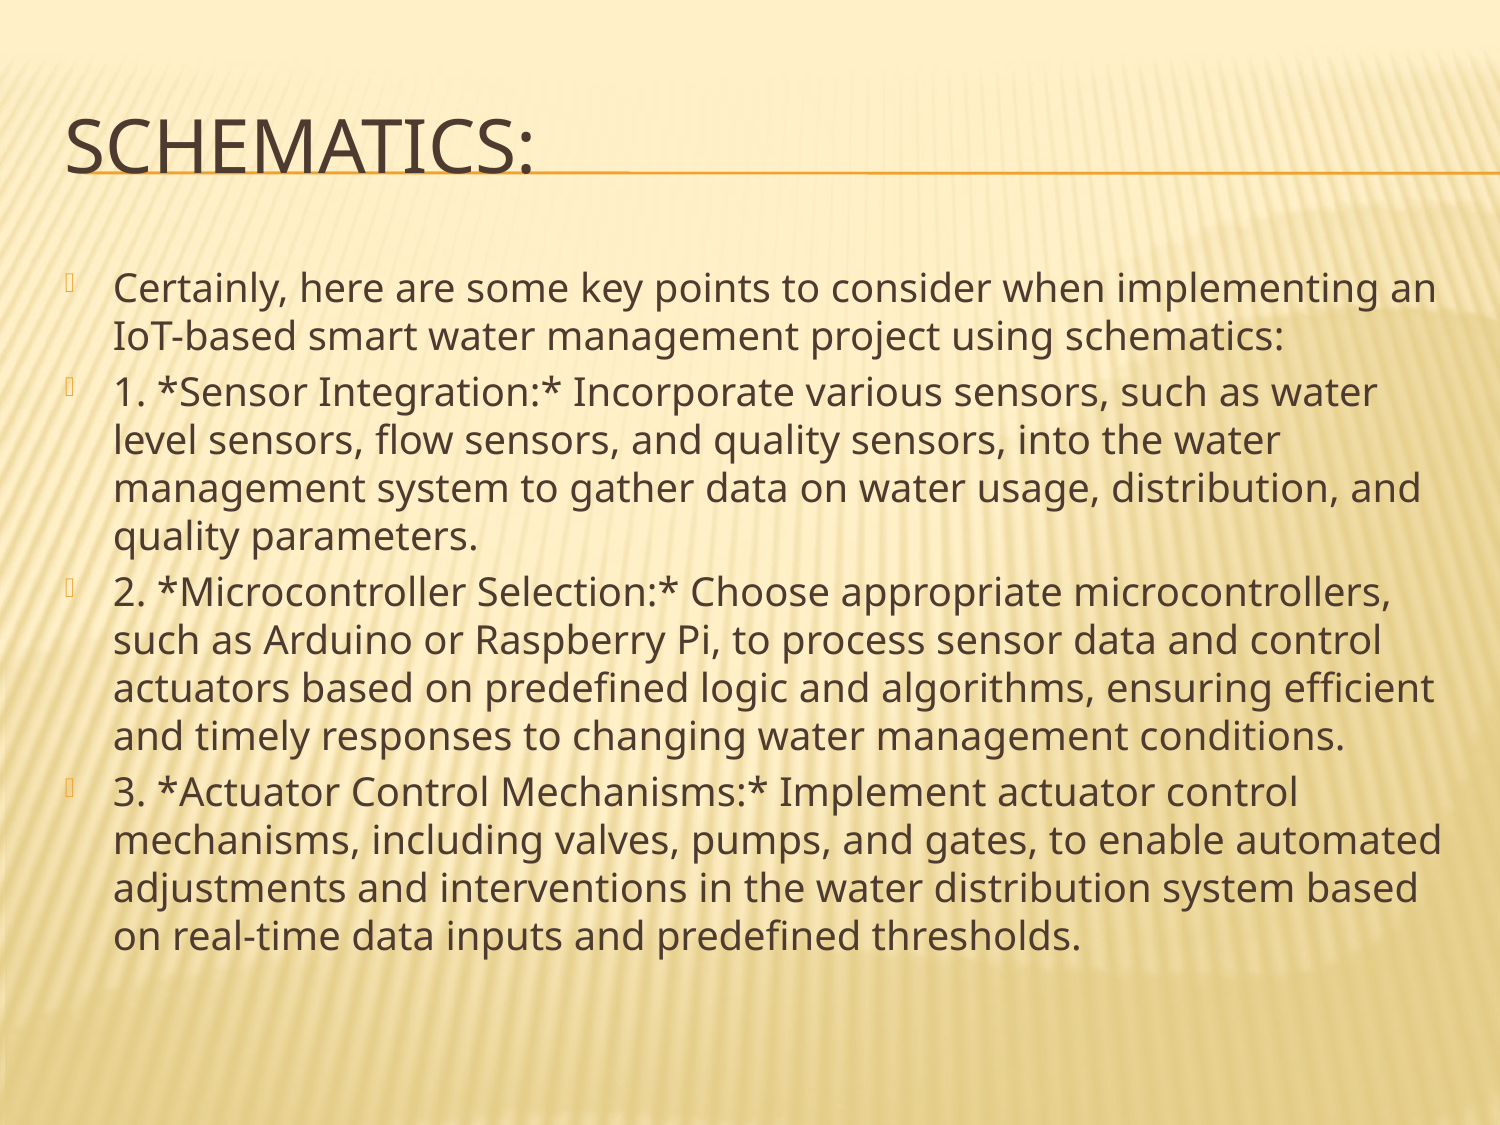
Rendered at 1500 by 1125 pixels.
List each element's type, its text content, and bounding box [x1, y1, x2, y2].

list Certainly, here are some key points to consider when implementing an IoT-based smart water management project using schematics: 1. *Sensor Integration:* Incorporate various sensors, such as water level sensors, flow sensors, and quality sensors, into the water management system to gather data on water usage, distribution, and quality parameters. 2. *Microcontroller Selection:* Choose appropriate microcontrollers, such as Arduino or Raspberry Pi, to process sensor data and control actuators based on predefined logic and algorithms, ensuring efficient and timely responses to changing water management conditions. 3. *Actuator Control Mechanisms:* Implement actuator control mechanisms, including valves, pumps, and gates, to enable automated adjustments and interventions in the water distribution system based on real-time data inputs and predefined thresholds. [50, 254, 1475, 998]
title Schematics: [50, 75, 1475, 213]
